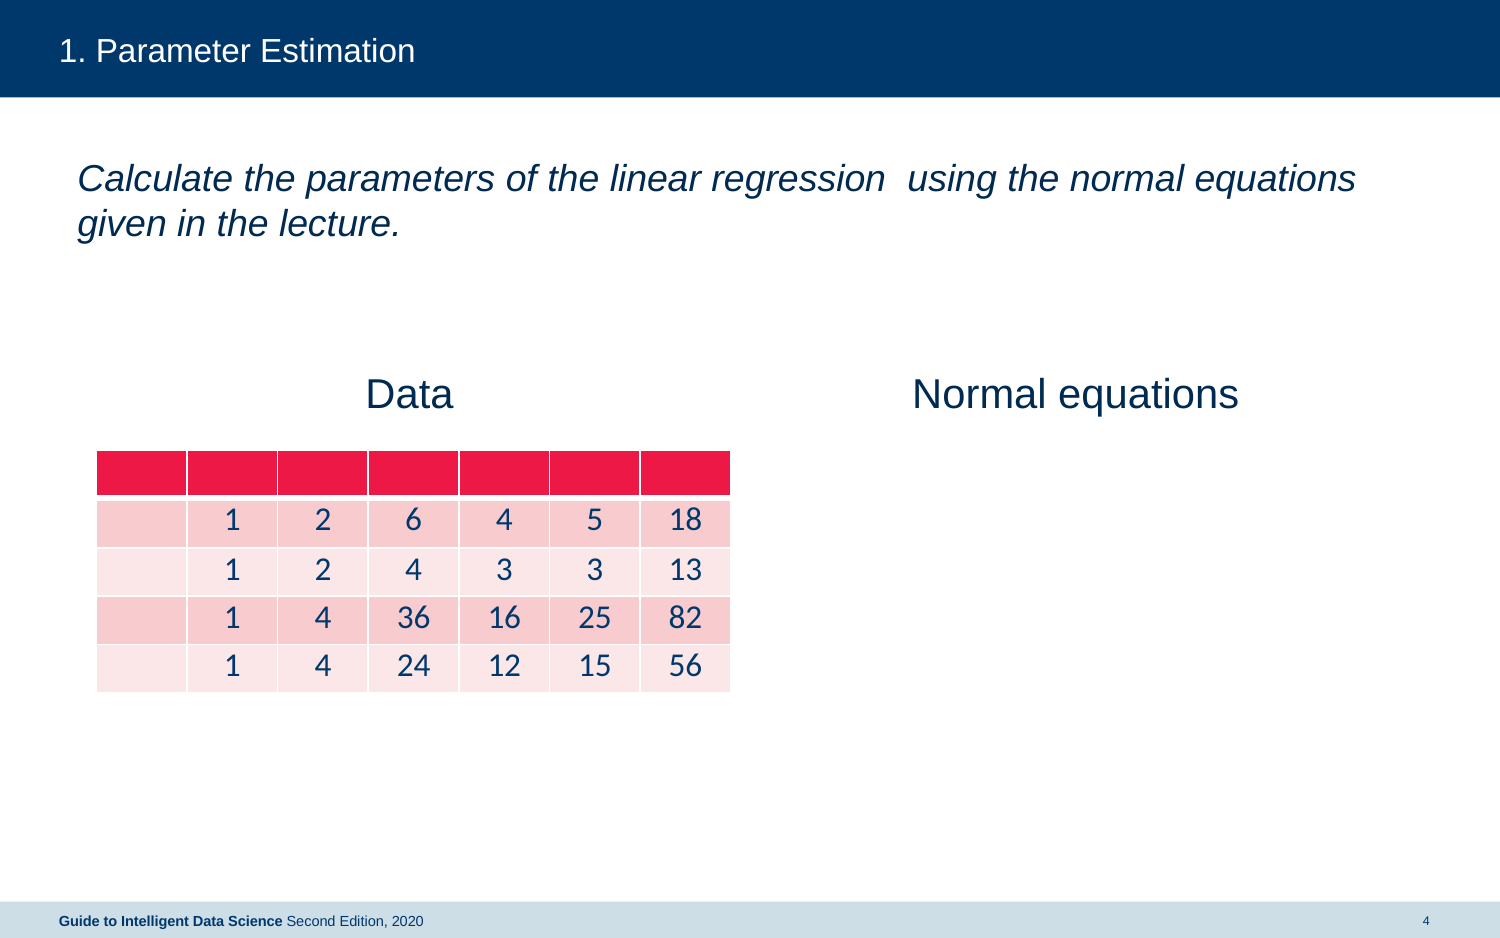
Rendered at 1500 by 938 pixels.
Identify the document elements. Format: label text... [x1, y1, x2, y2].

slide_number 4 [1411, 900, 1442, 938]
footer Guide to Intelligent Data Science Second Edition, 2020 [58, 900, 717, 938]
text_box Data [365, 366, 498, 417]
title 1. Parameter Estimation [58, 28, 1442, 70]
